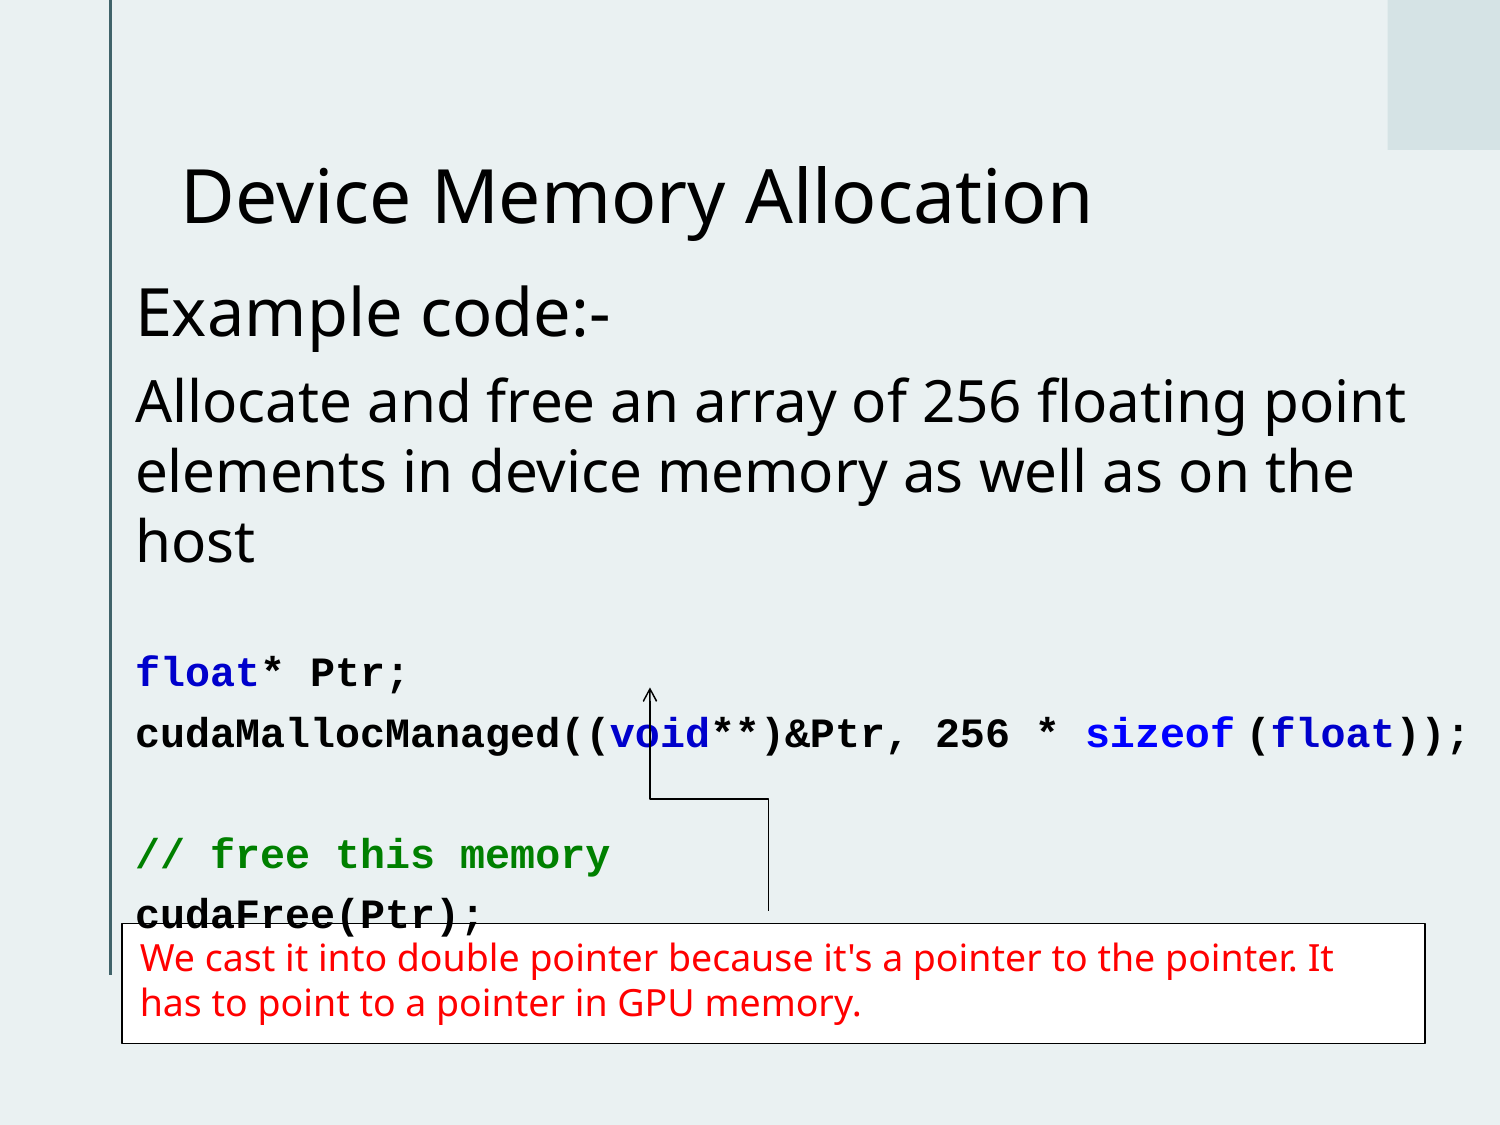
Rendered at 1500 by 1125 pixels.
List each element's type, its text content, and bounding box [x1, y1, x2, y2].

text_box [597, 739, 821, 859]
text_box Example code:- Allocate and free an array of 256 floating point elements in device memory as well as on the host float* Ptr; cudaMallocManaged((void**)&Ptr, 256 * sizeof (float)); // free this memory cudaFree(Ptr); [120, 262, 1487, 888]
text_box We cast it into double pointer because it's a pointer to the pointer. It has to point to a pointer in GPU memory. [125, 926, 1416, 1032]
text_box [121, 923, 1425, 1044]
title Device Memory Allocation [180, 82, 1307, 317]
